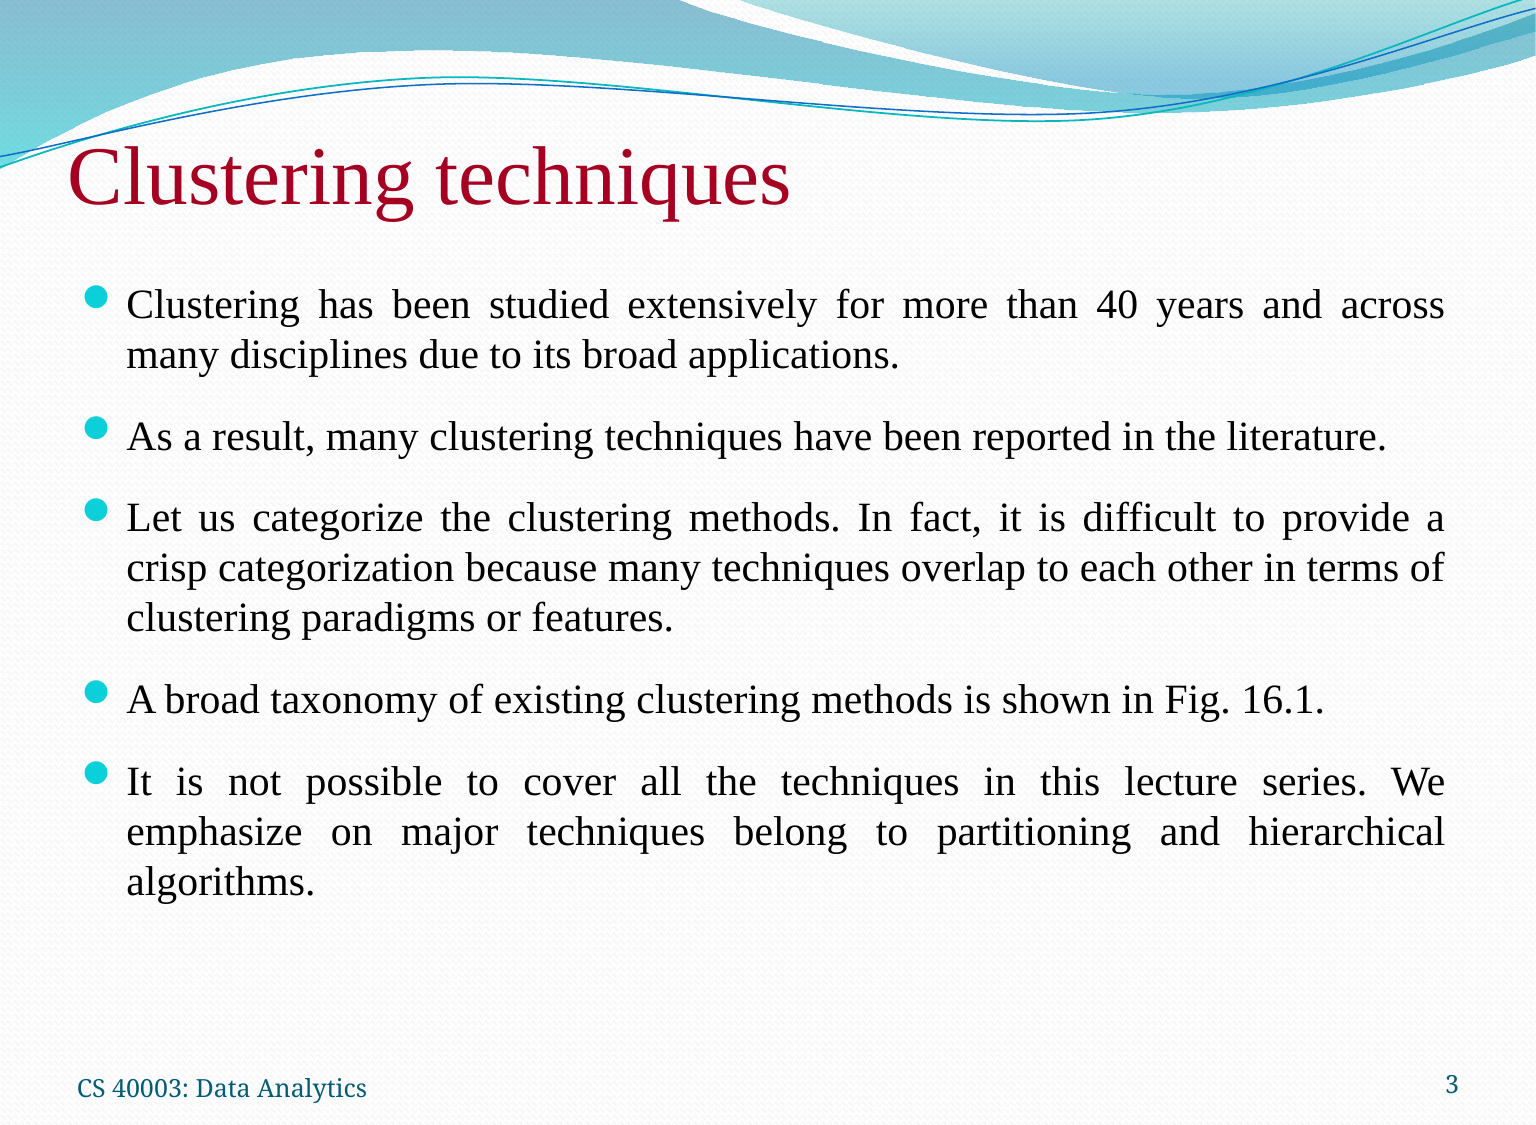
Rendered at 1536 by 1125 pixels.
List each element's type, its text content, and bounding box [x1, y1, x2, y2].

title Clustering techniques [67, 96, 1450, 222]
slide_number CS 40003: Data Analytics [76, 1042, 436, 1103]
list Clustering has been studied extensively for more than 40 years and across many disciplines due to its broad applications. As a result, many clustering techniques have been reported in the literature. Let us categorize the clustering methods. In fact, it is difficult to provide a crisp categorization because many techniques overlap to each other in terms of clustering paradigms or features. A broad taxonomy of existing clustering methods is shown in Fig. 16.1. It is not possible to cover all the techniques in this lecture series. We emphasize on major techniques belong to partitioning and hierarchical algorithms. [66, 269, 1462, 990]
slide_number 3 [1330, 1042, 1459, 1103]
